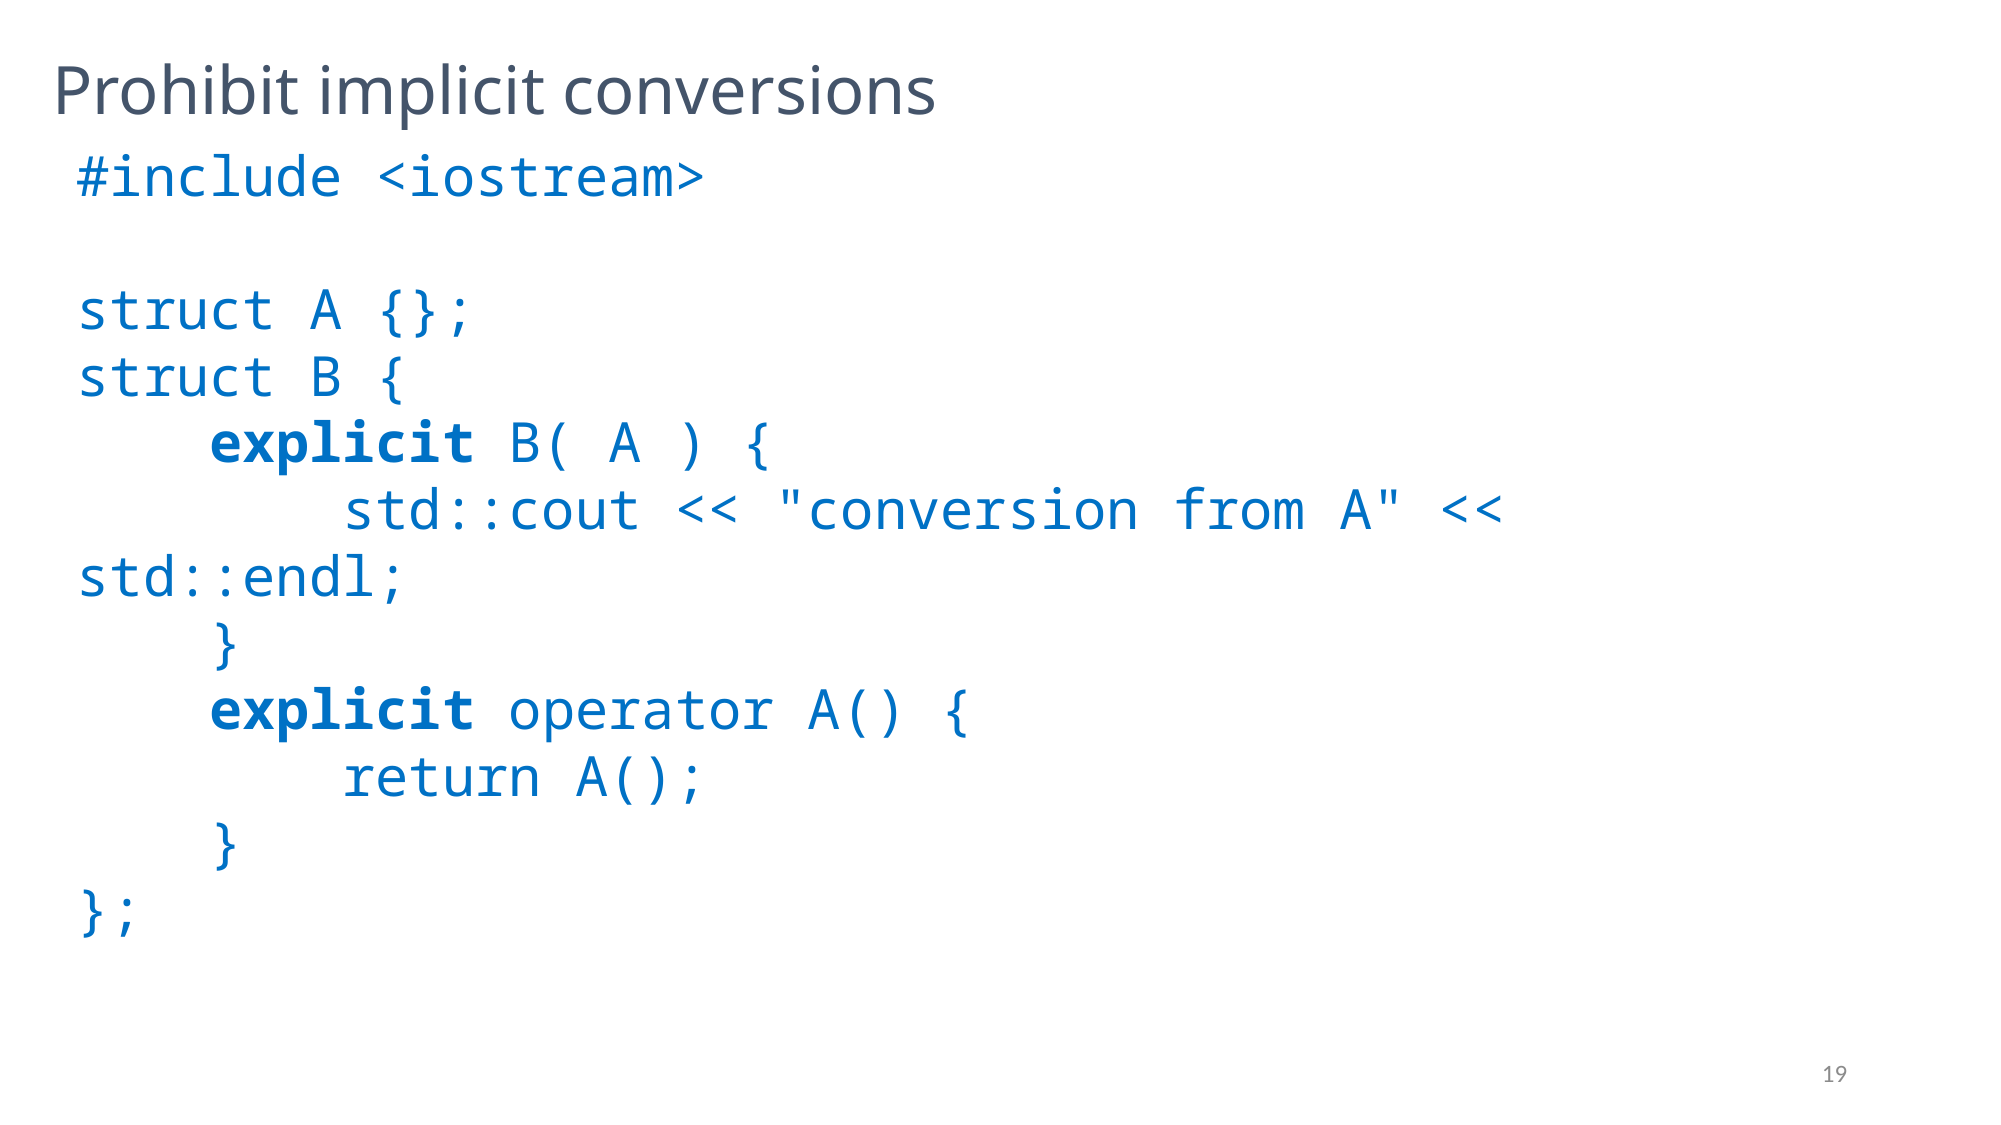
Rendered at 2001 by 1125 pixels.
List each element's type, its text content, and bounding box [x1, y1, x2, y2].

list #include <iostream> struct A {}; struct B { explicit B( A ) { std::cout << "conversion from A" << std::endl; } explicit operator A() { return A(); } }; [61, 133, 1862, 1004]
slide_number 19 [1412, 1042, 1863, 1103]
title Prohibit implicit conversions [37, 29, 1838, 156]
